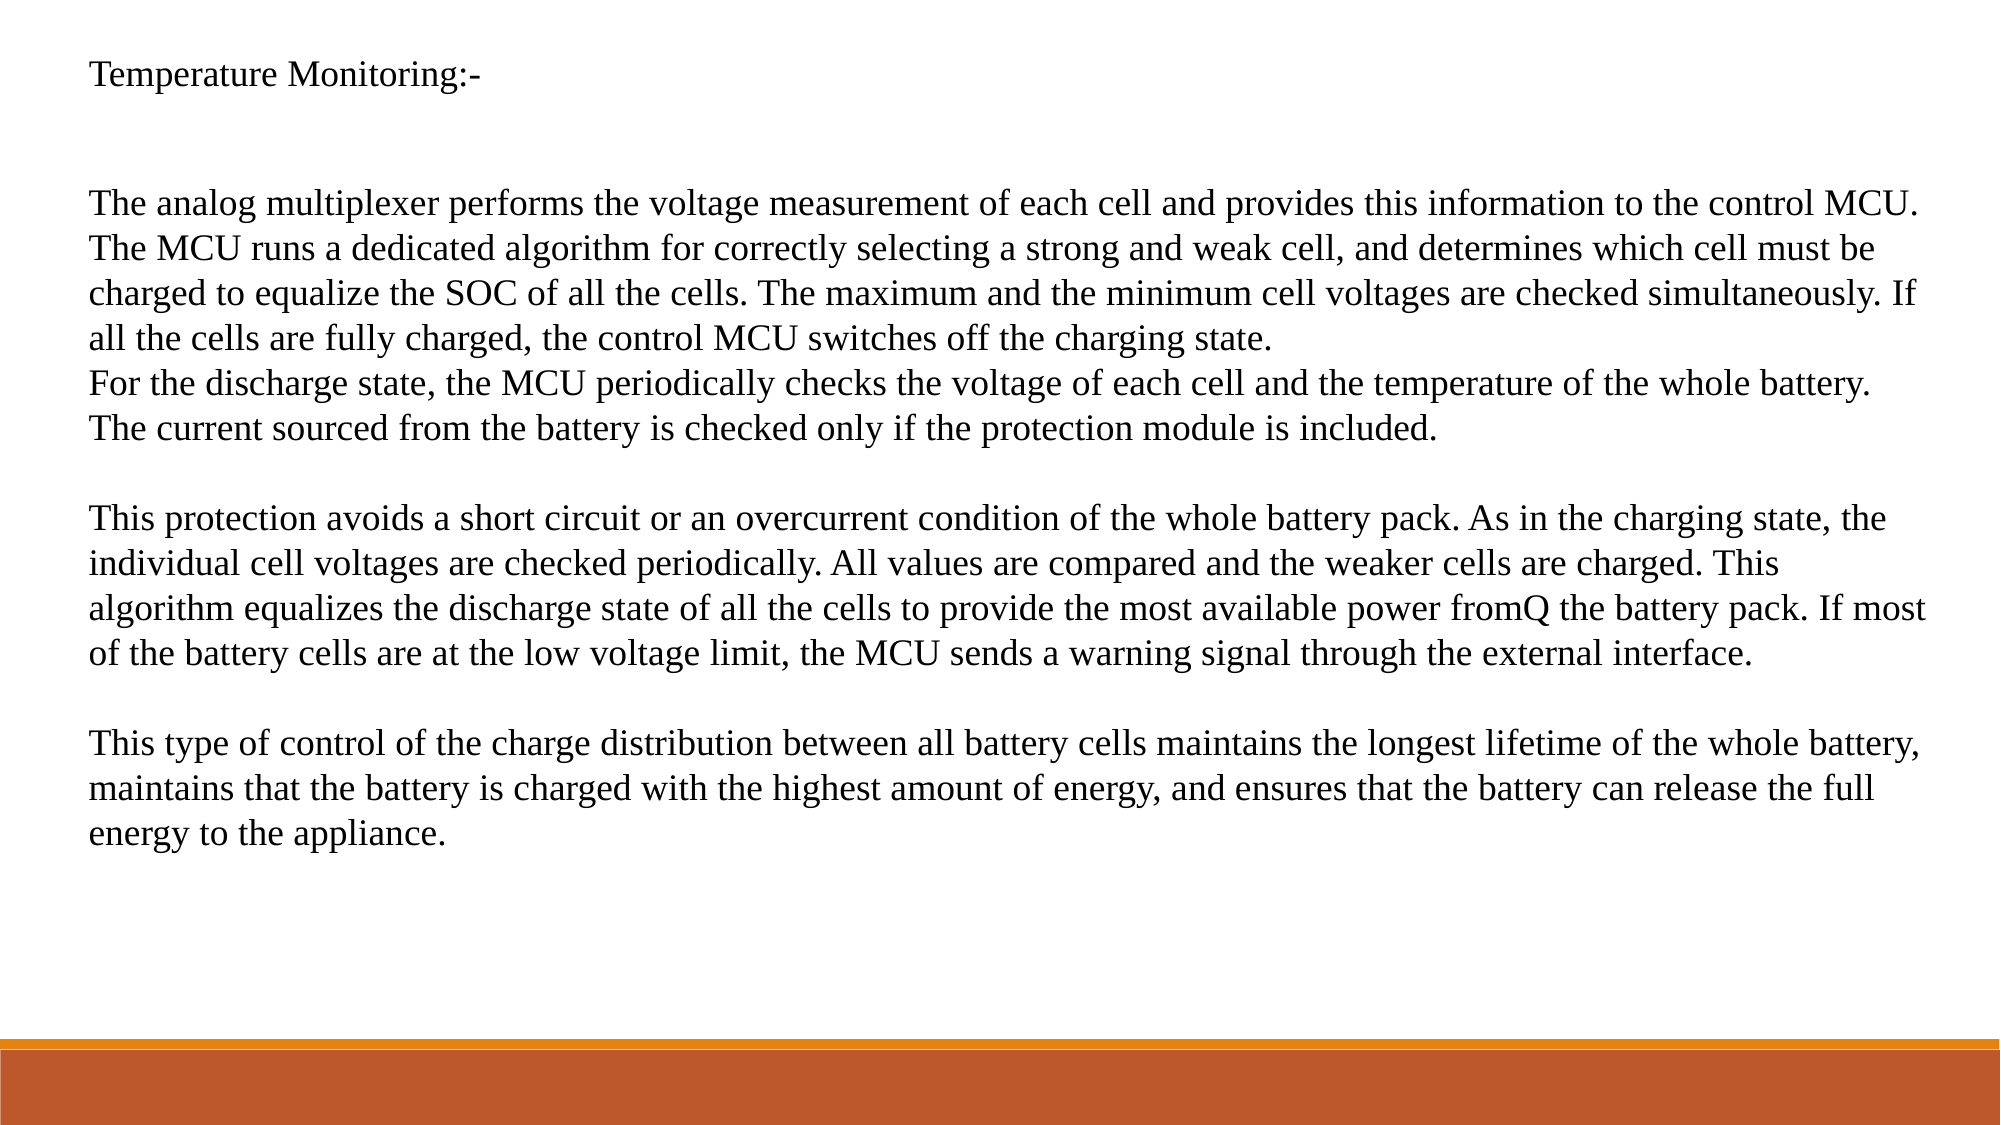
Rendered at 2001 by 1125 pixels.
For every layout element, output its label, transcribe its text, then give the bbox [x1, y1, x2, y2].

text_box The analog multiplexer performs the voltage measurement of each cell and provides this information to the control MCU. The MCU runs a dedicated algorithm for correctly selecting a strong and weak cell, and determines which cell must be charged to equalize the SOC of all the cells. The maximum and the minimum cell voltages are checked simultaneously. If all the cells are fully charged, the control MCU switches off the charging state. For the discharge state, the MCU periodically checks the voltage of each cell and the temperature of the whole battery. The current sourced from the battery is checked only if the protection module is included. This protection avoids a short circuit or an overcurrent condition of the whole battery pack. As in the charging state, the individual cell voltages are checked periodically. All values are compared and the weaker cells are charged. This algorithm equalizes the discharge state of all the cells to provide the most available power fromQ the battery pack. If most of the battery cells are at the low voltage limit, the MCU sends a warning signal through the external interface. This type of control of the charge distribution between all battery cells maintains the longest lifetime of the whole battery, maintains that the battery is charged with the highest amount of energy, and ensures that the battery can release the full energy to the appliance. [73, 126, 1950, 890]
text_box Temperature Monitoring:- [73, 41, 1163, 102]
